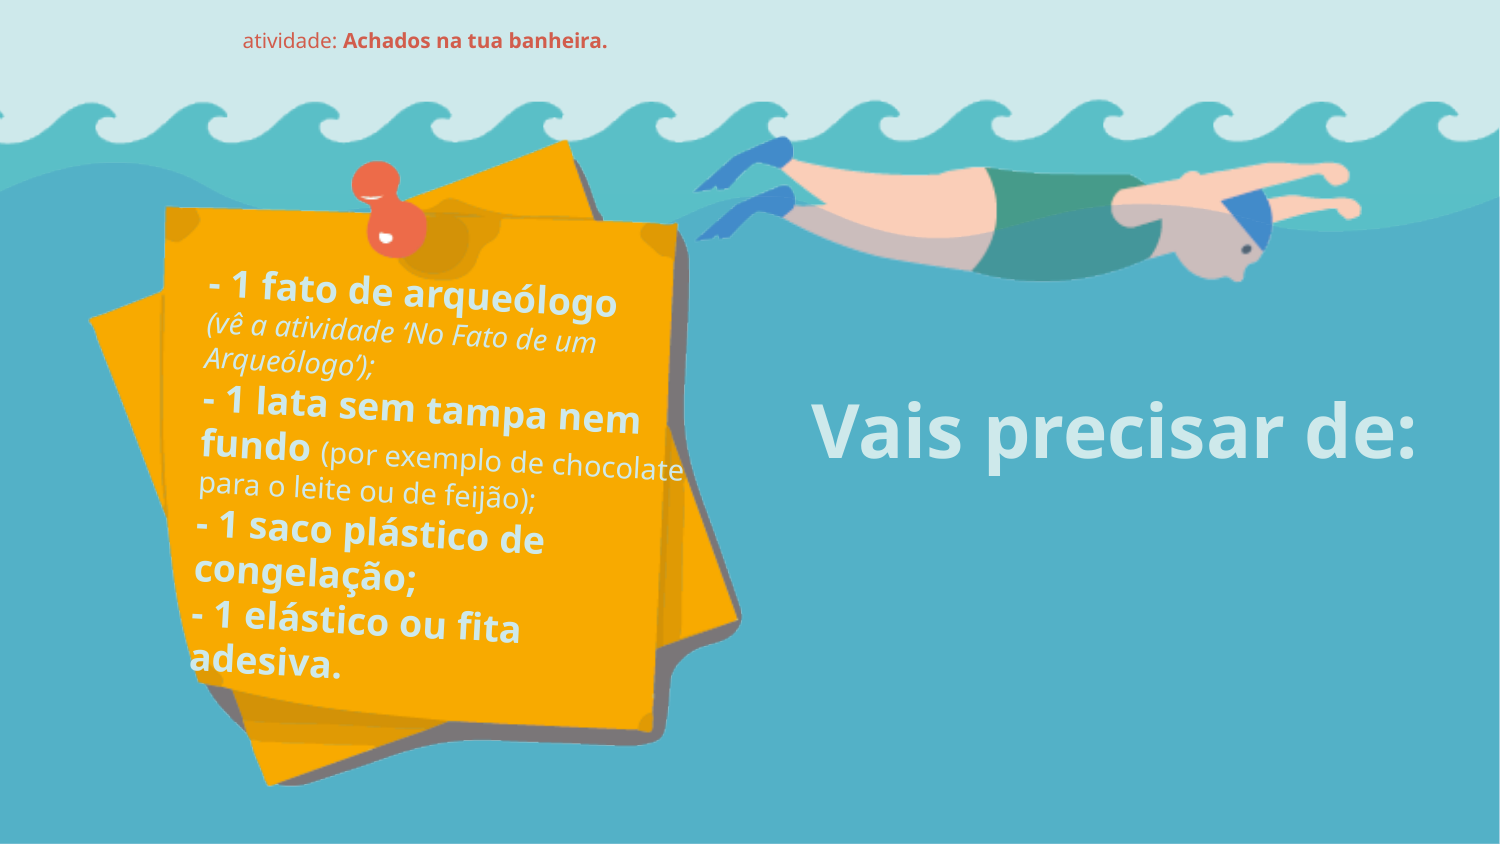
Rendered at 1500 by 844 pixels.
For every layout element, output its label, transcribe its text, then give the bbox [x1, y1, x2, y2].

text_box atividade: Achados na tua banheira. [184, 12, 575, 58]
picture [0, 0, 1500, 844]
